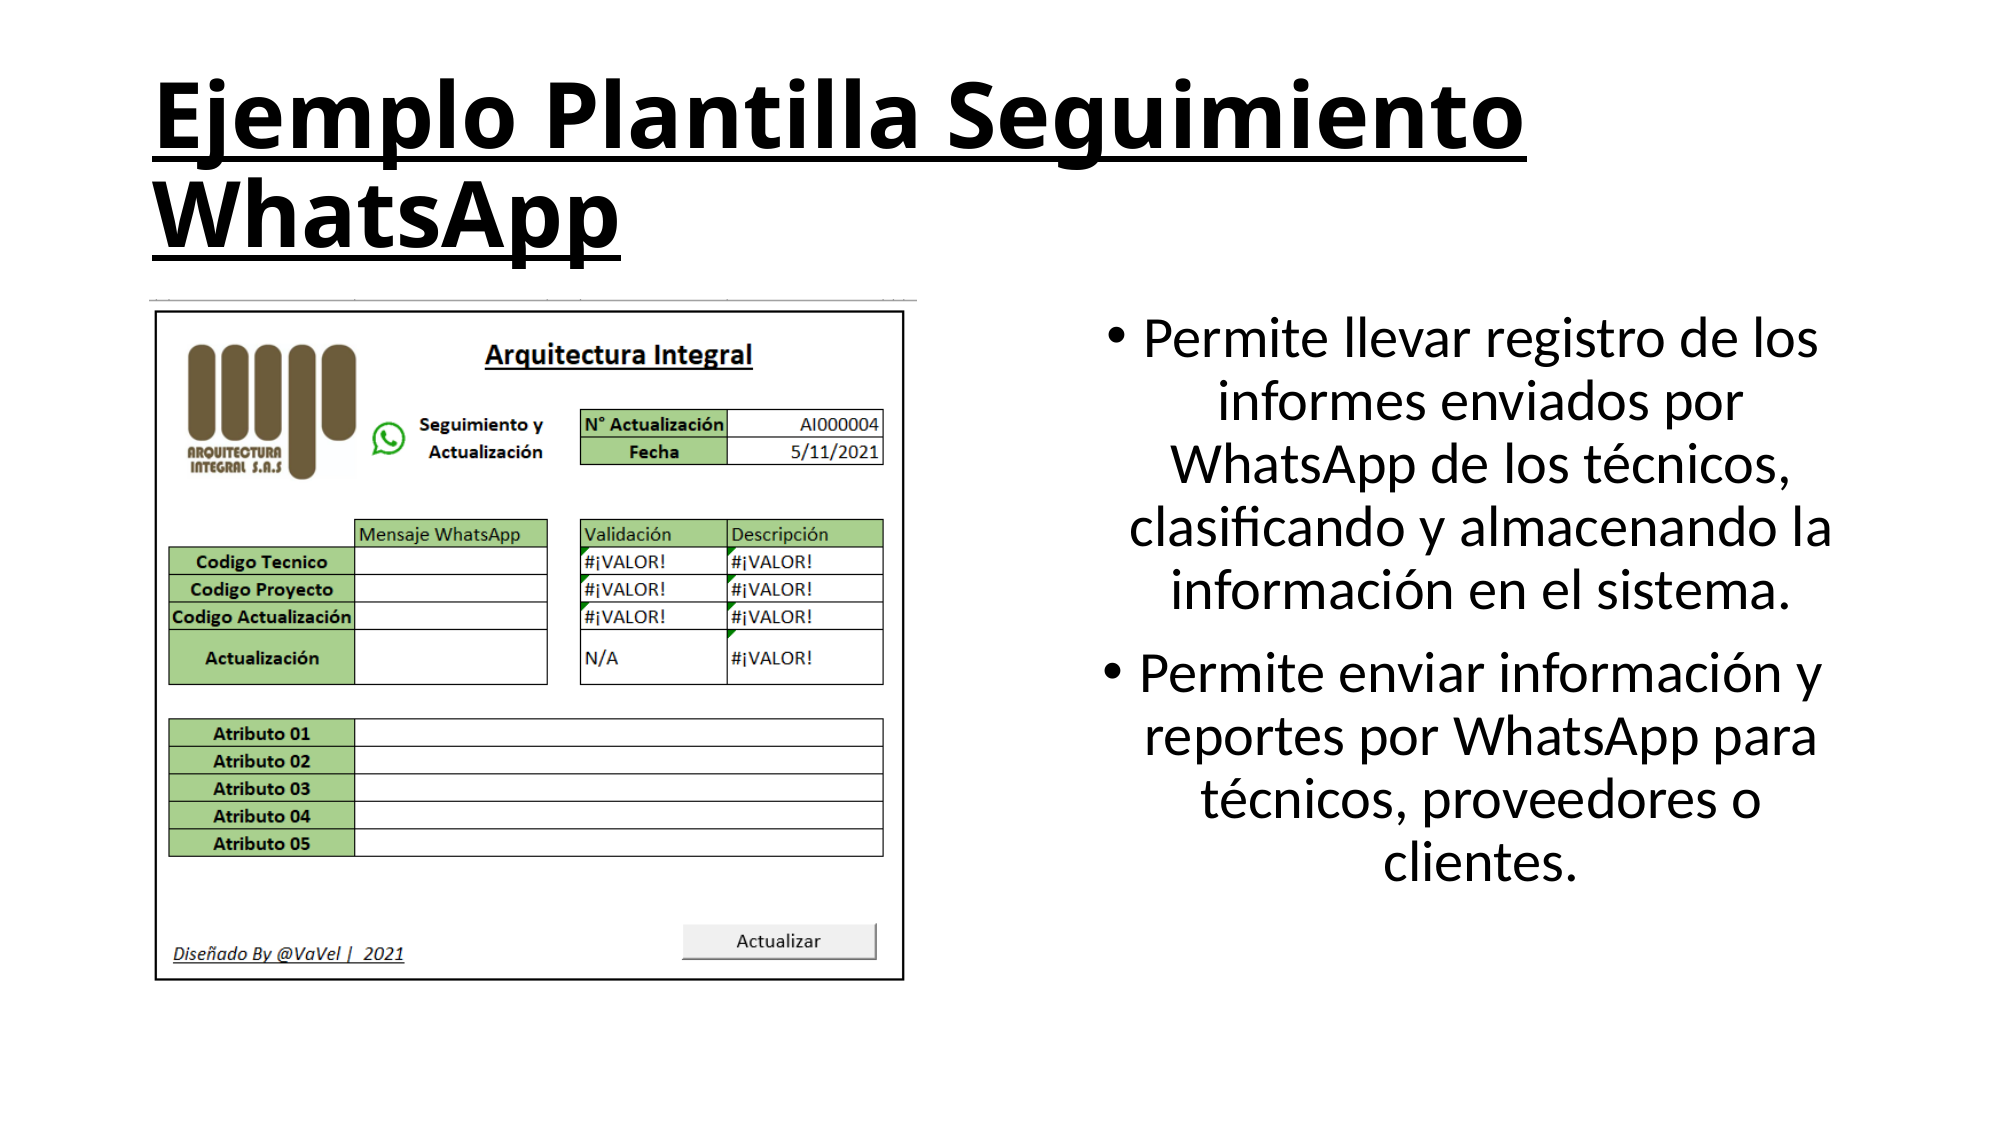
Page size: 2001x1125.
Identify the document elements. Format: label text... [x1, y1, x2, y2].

picture [149, 299, 917, 991]
title Ejemplo Plantilla Seguimiento WhatsApp [137, 59, 1863, 278]
list Permite llevar registro de los informes enviados por WhatsApp de los técnicos, clasificando y almacenando la información en el sistema. Permite enviar información y reportes por WhatsApp para técnicos, proveedores o clientes. [1063, 299, 1863, 1014]
